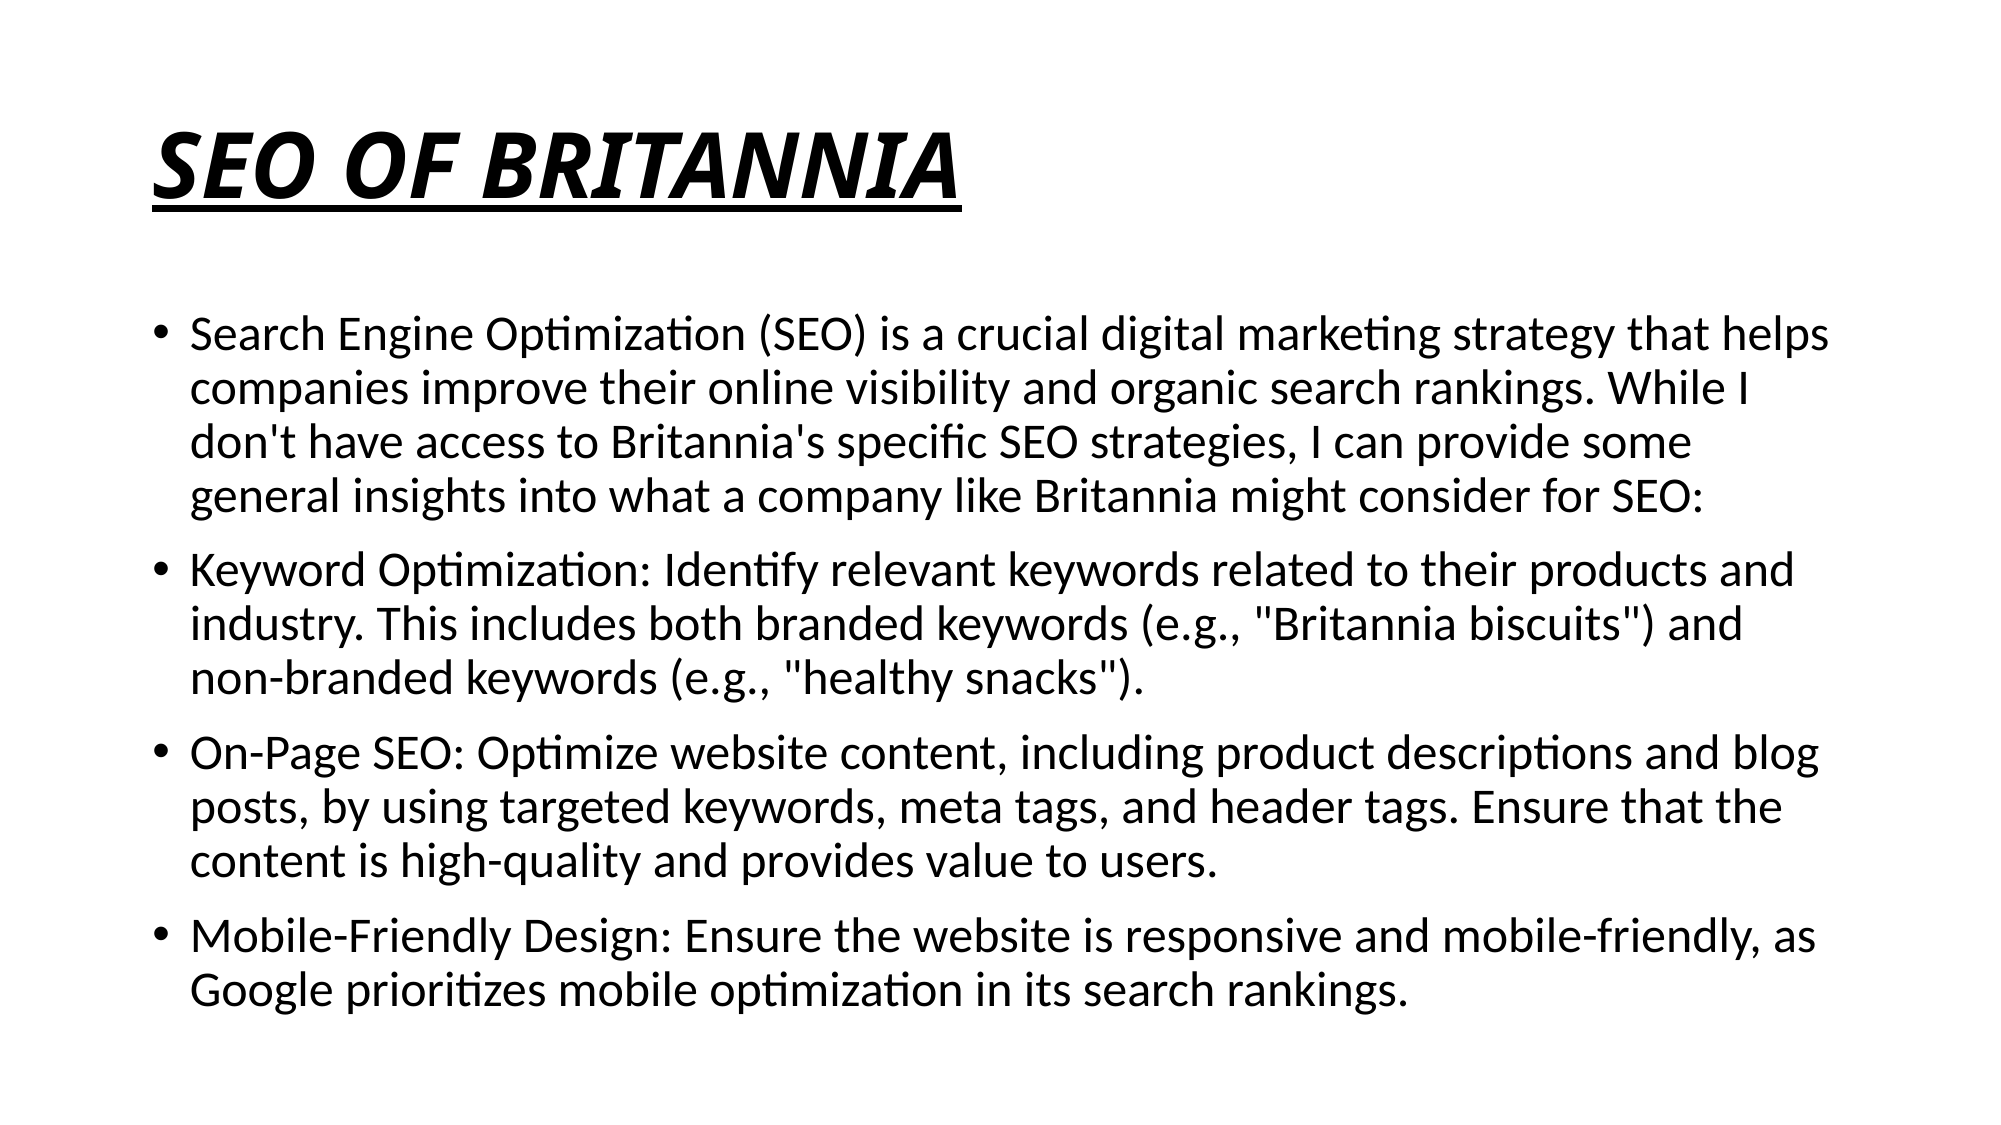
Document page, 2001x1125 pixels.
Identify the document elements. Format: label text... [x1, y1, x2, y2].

title SEO OF BRITANNIA [137, 59, 1863, 278]
list Search Engine Optimization (SEO) is a crucial digital marketing strategy that helps companies improve their online visibility and organic search rankings. While I don't have access to Britannia's specific SEO strategies, I can provide some general insights into what a company like Britannia might consider for SEO: Keyword Optimization: Identify relevant keywords related to their products and industry. This includes both branded keywords (e.g., "Britannia biscuits") and non-branded keywords (e.g., "healthy snacks"). On-Page SEO: Optimize website content, including product descriptions and blog posts, by using targeted keywords, meta tags, and header tags. Ensure that the content is high-quality and provides value to users. Mobile-Friendly Design: Ensure the website is responsive and mobile-friendly, as Google prioritizes mobile optimization in its search rankings. [137, 299, 1863, 1014]
